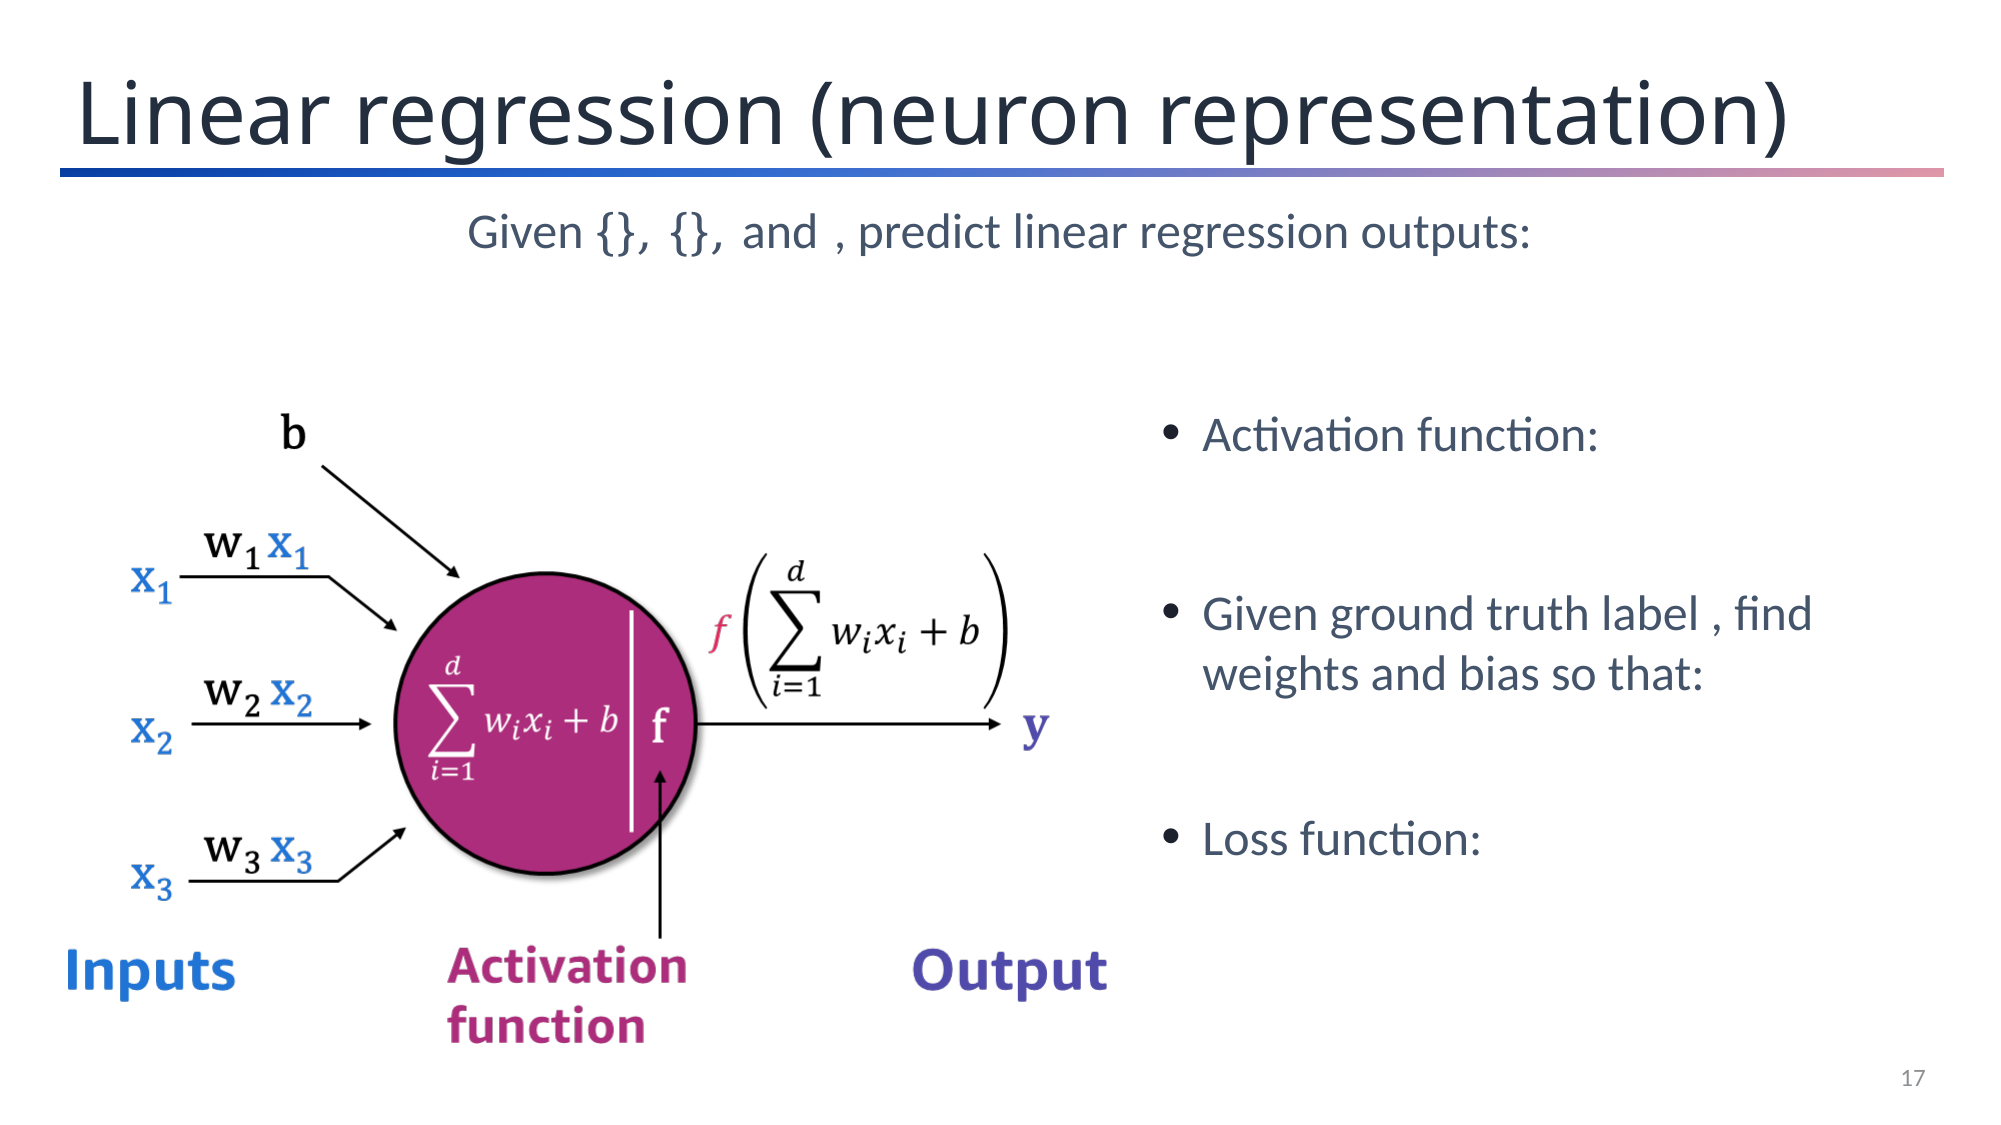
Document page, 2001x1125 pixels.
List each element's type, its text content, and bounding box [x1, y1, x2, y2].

title Linear regression (neuron representation) [60, 49, 1941, 170]
slide_number 17 [1861, 1057, 1941, 1095]
picture [28, 384, 1143, 1086]
picture [60, 168, 1944, 177]
